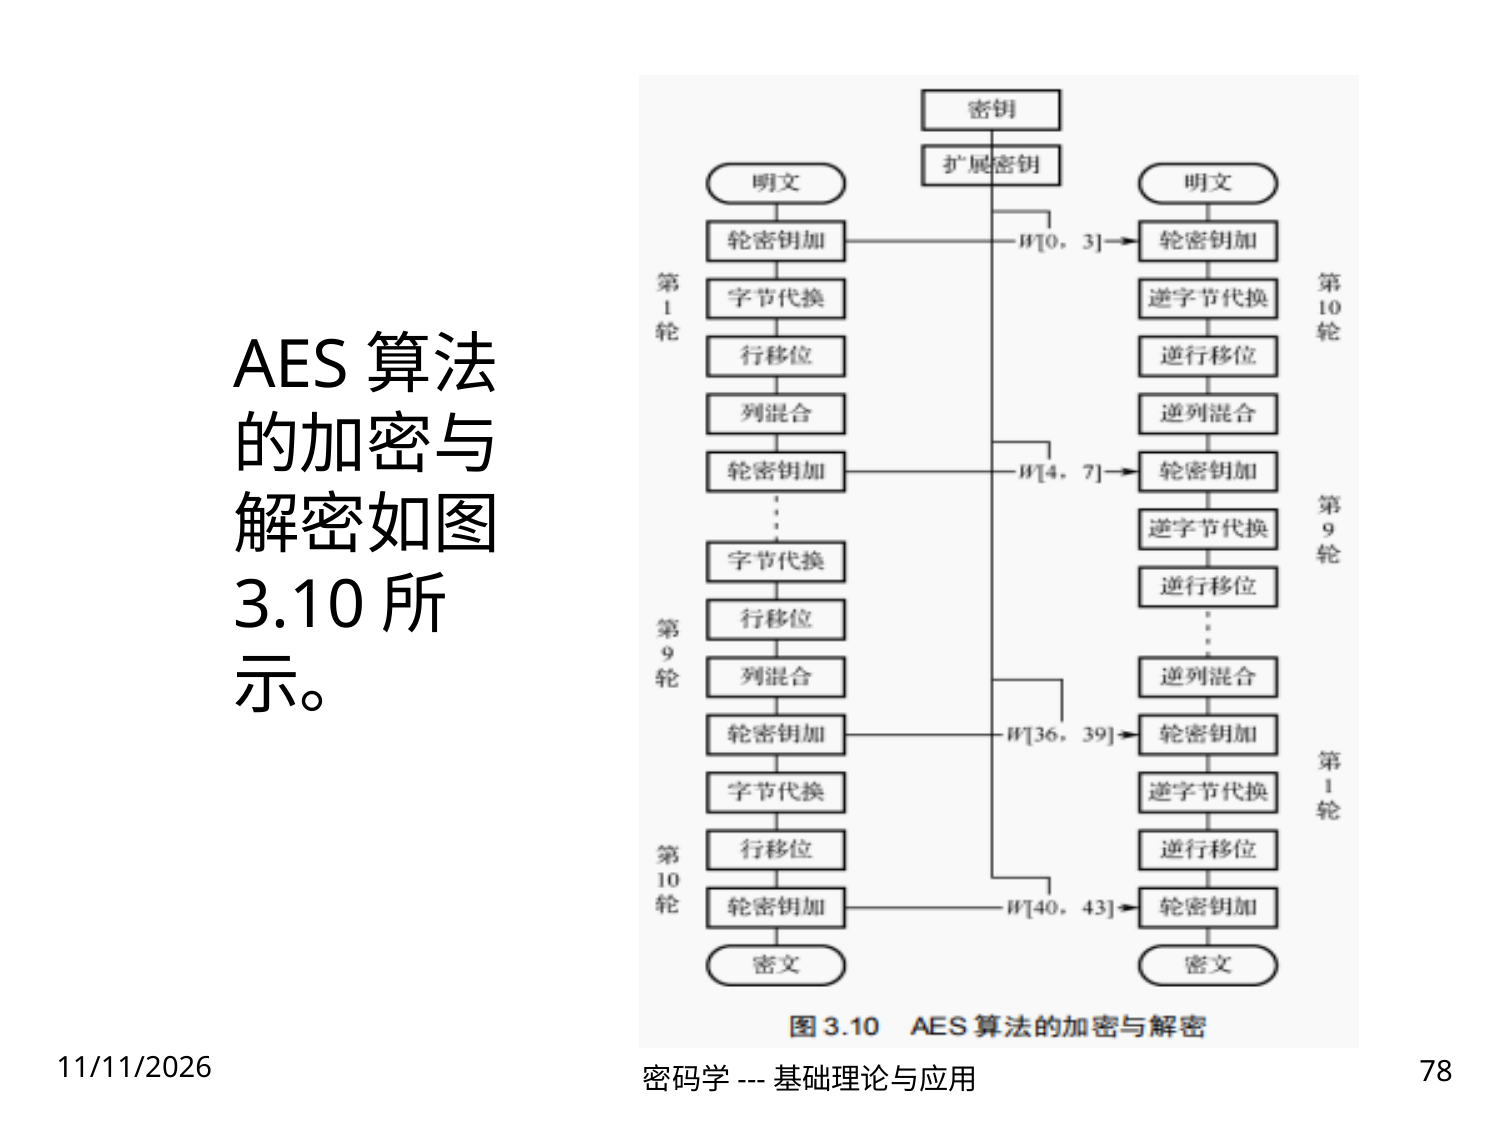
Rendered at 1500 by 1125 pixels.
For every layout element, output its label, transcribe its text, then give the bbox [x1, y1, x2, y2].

slide_number 78 [1154, 1023, 1468, 1100]
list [639, 74, 1359, 1048]
footer 密码学---基础理论与应用 [572, 1027, 1049, 1103]
text_box AES算法的加密与解密如图3.10所示。 [218, 313, 529, 728]
slide_number 2020\1\23 Thursday [41, 1019, 463, 1096]
